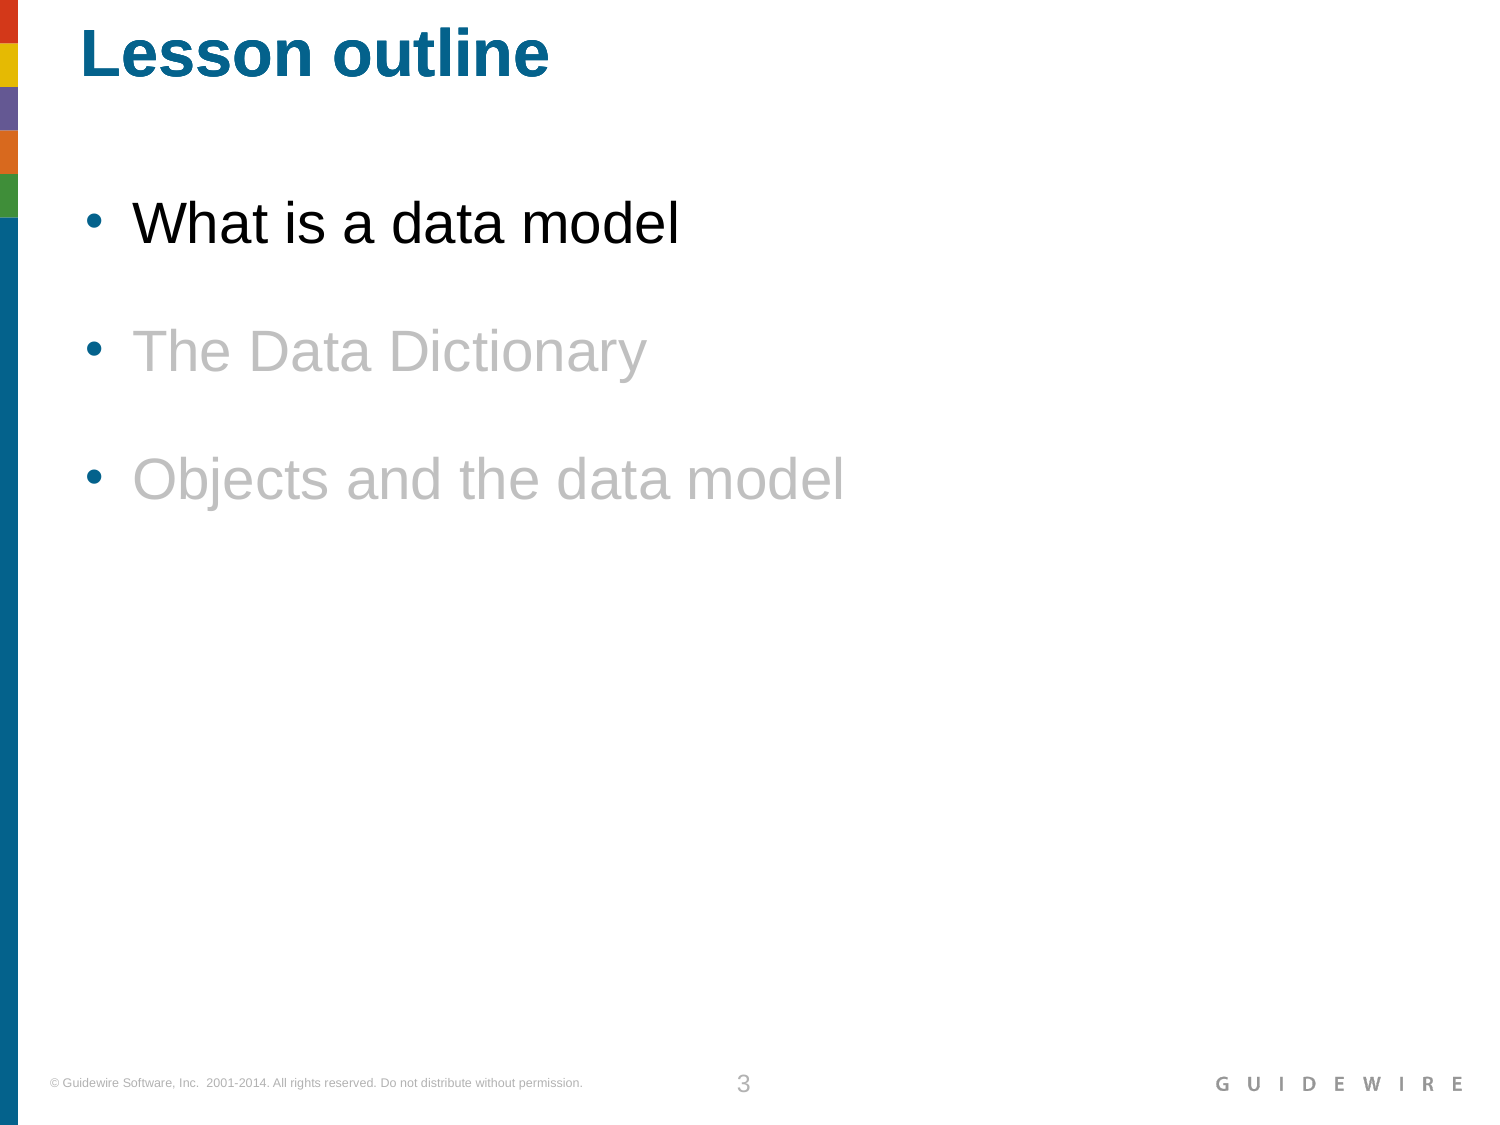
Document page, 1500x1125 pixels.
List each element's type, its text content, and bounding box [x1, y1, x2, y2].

list What is a data model The Data Dictionary Objects and the data model [85, 149, 1450, 1050]
picture [1215, 1073, 1480, 1096]
